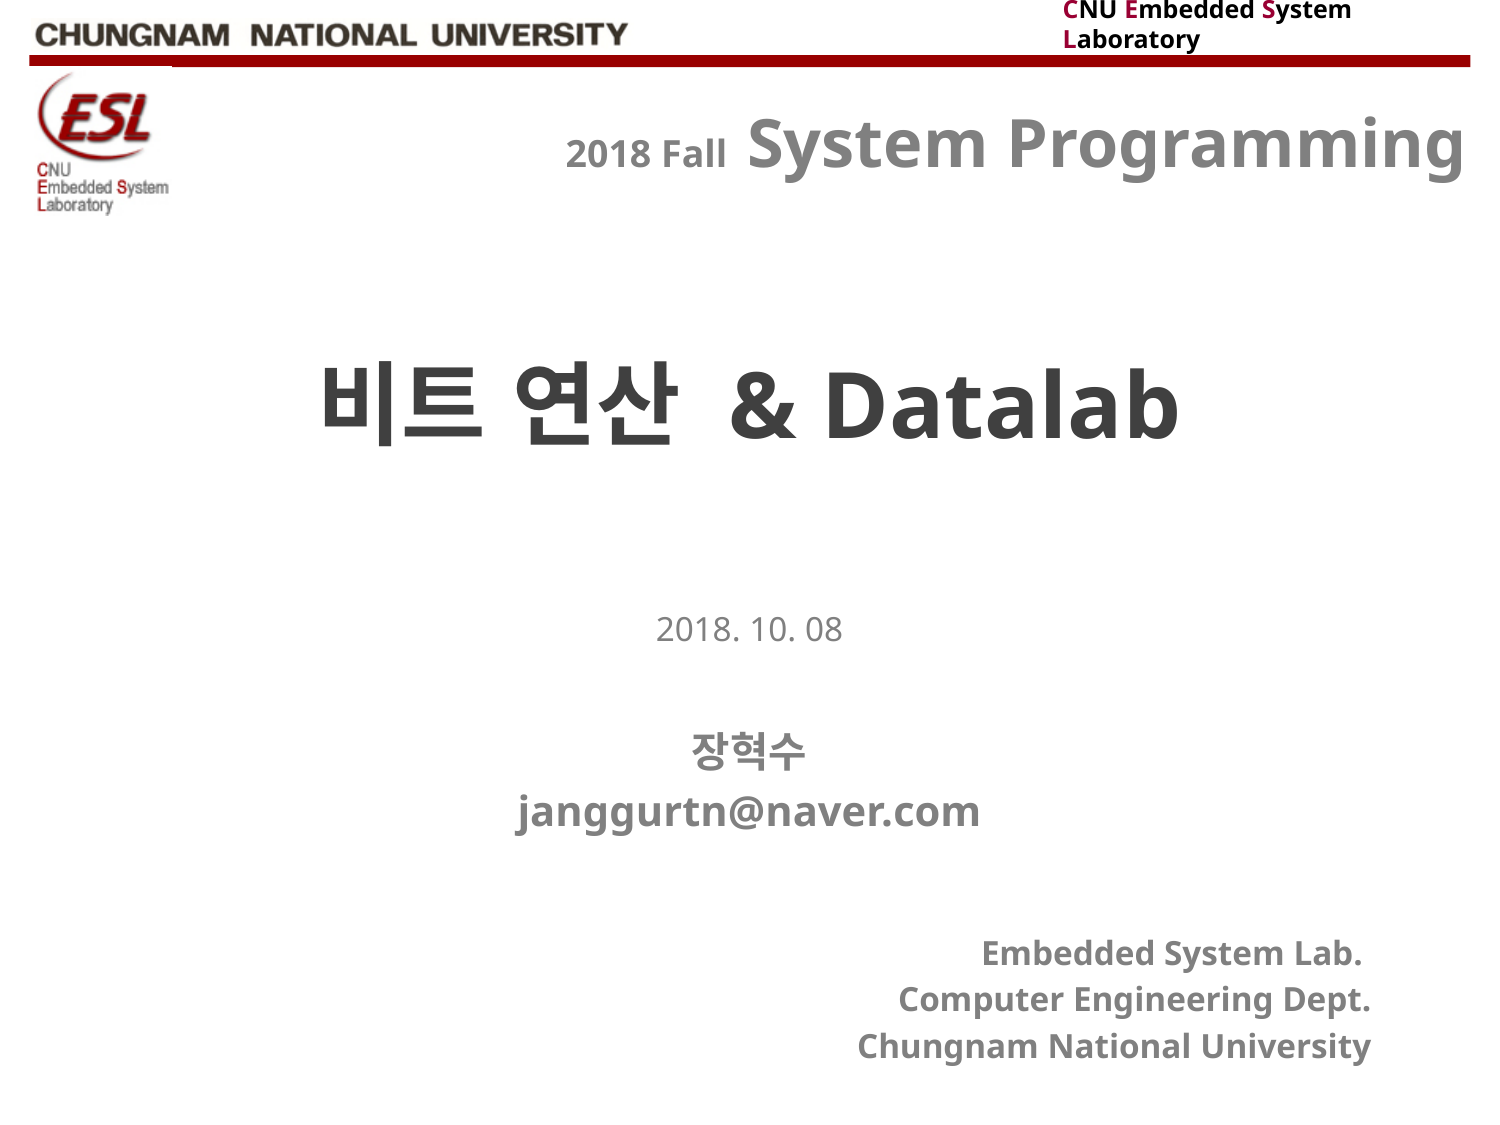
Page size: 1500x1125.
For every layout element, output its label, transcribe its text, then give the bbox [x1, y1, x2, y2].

picture [22, 66, 172, 216]
subtitle 2018. 10. 08 [224, 600, 1275, 657]
list 장혁수 janggurtn@naver.com [169, 718, 1331, 846]
title 비트 연산 & Datalab [112, 263, 1388, 539]
picture [31, 18, 634, 52]
